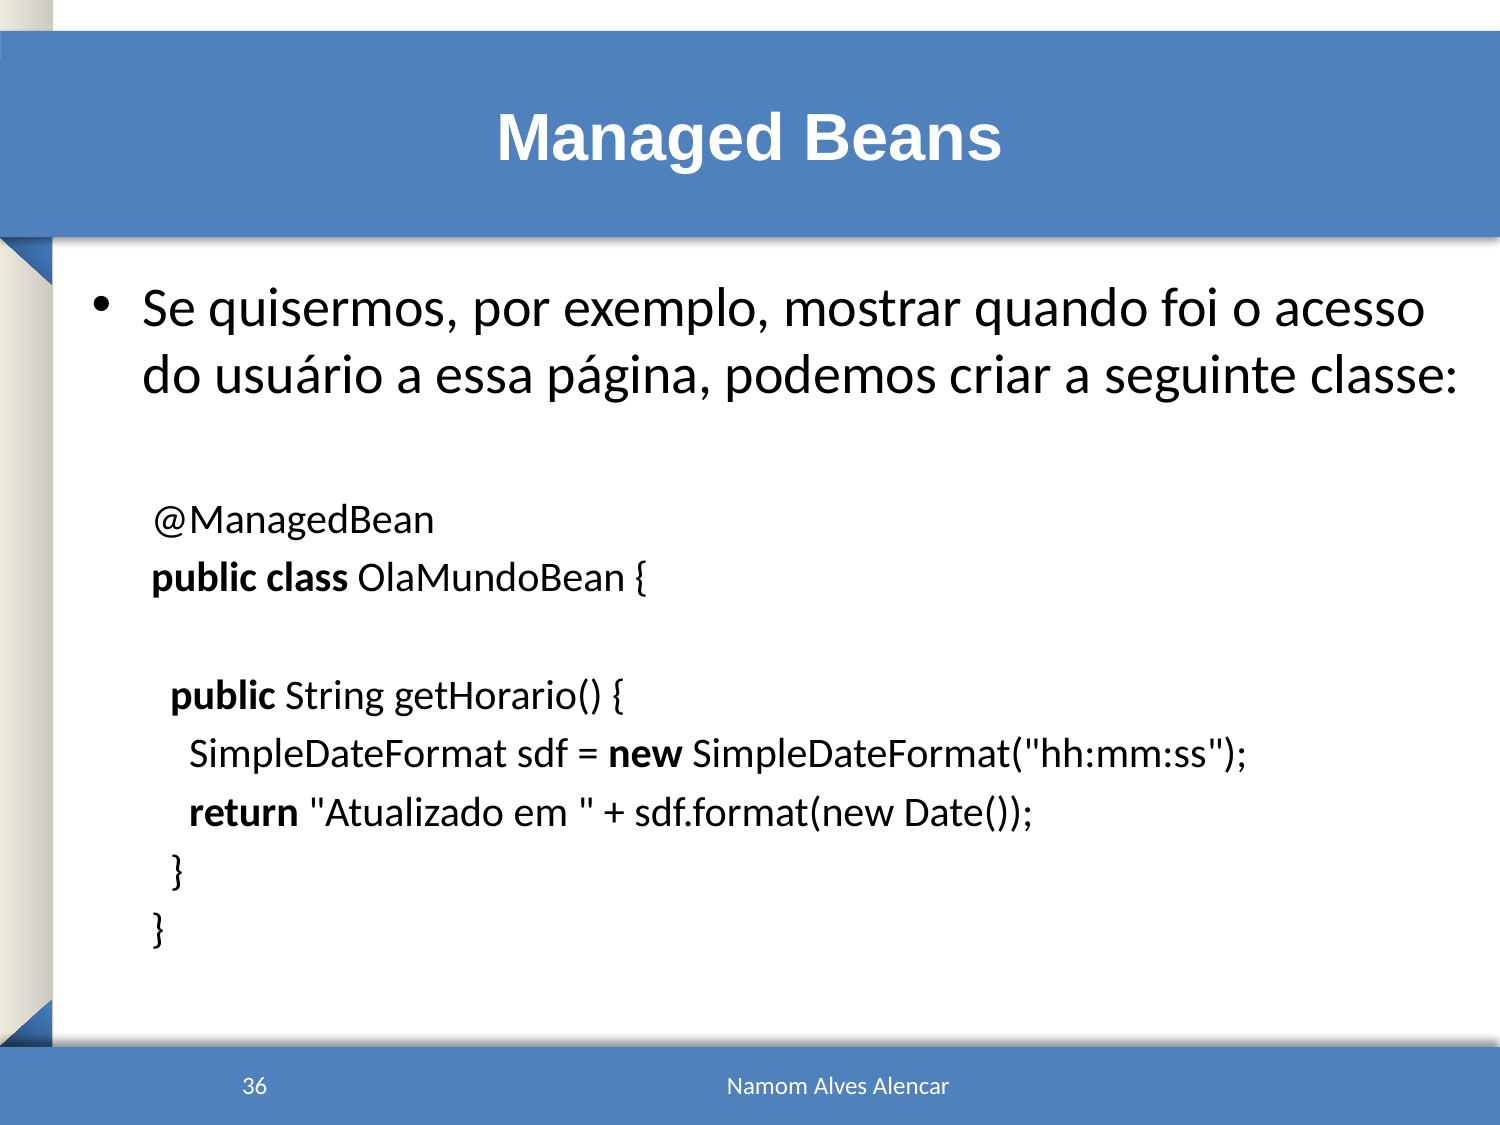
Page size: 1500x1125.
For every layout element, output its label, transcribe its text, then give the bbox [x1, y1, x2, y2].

list Se quisermos, por exemplo, mostrar quando foi o acesso do usuário a essa página, podemos criar a seguinte classe: @ManagedBean public class OlaMundoBean { public String getHorario() { SimpleDateFormat sdf = new SimpleDateFormat("hh:mm:ss"); return "Atualizado em " + sdf.format(new Date()); } } [76, 262, 1483, 1024]
slide_number 36 [227, 1054, 578, 1115]
footer Namom Alves Alencar [601, 1054, 1077, 1115]
title Managed Beans [53, 57, 1447, 211]
